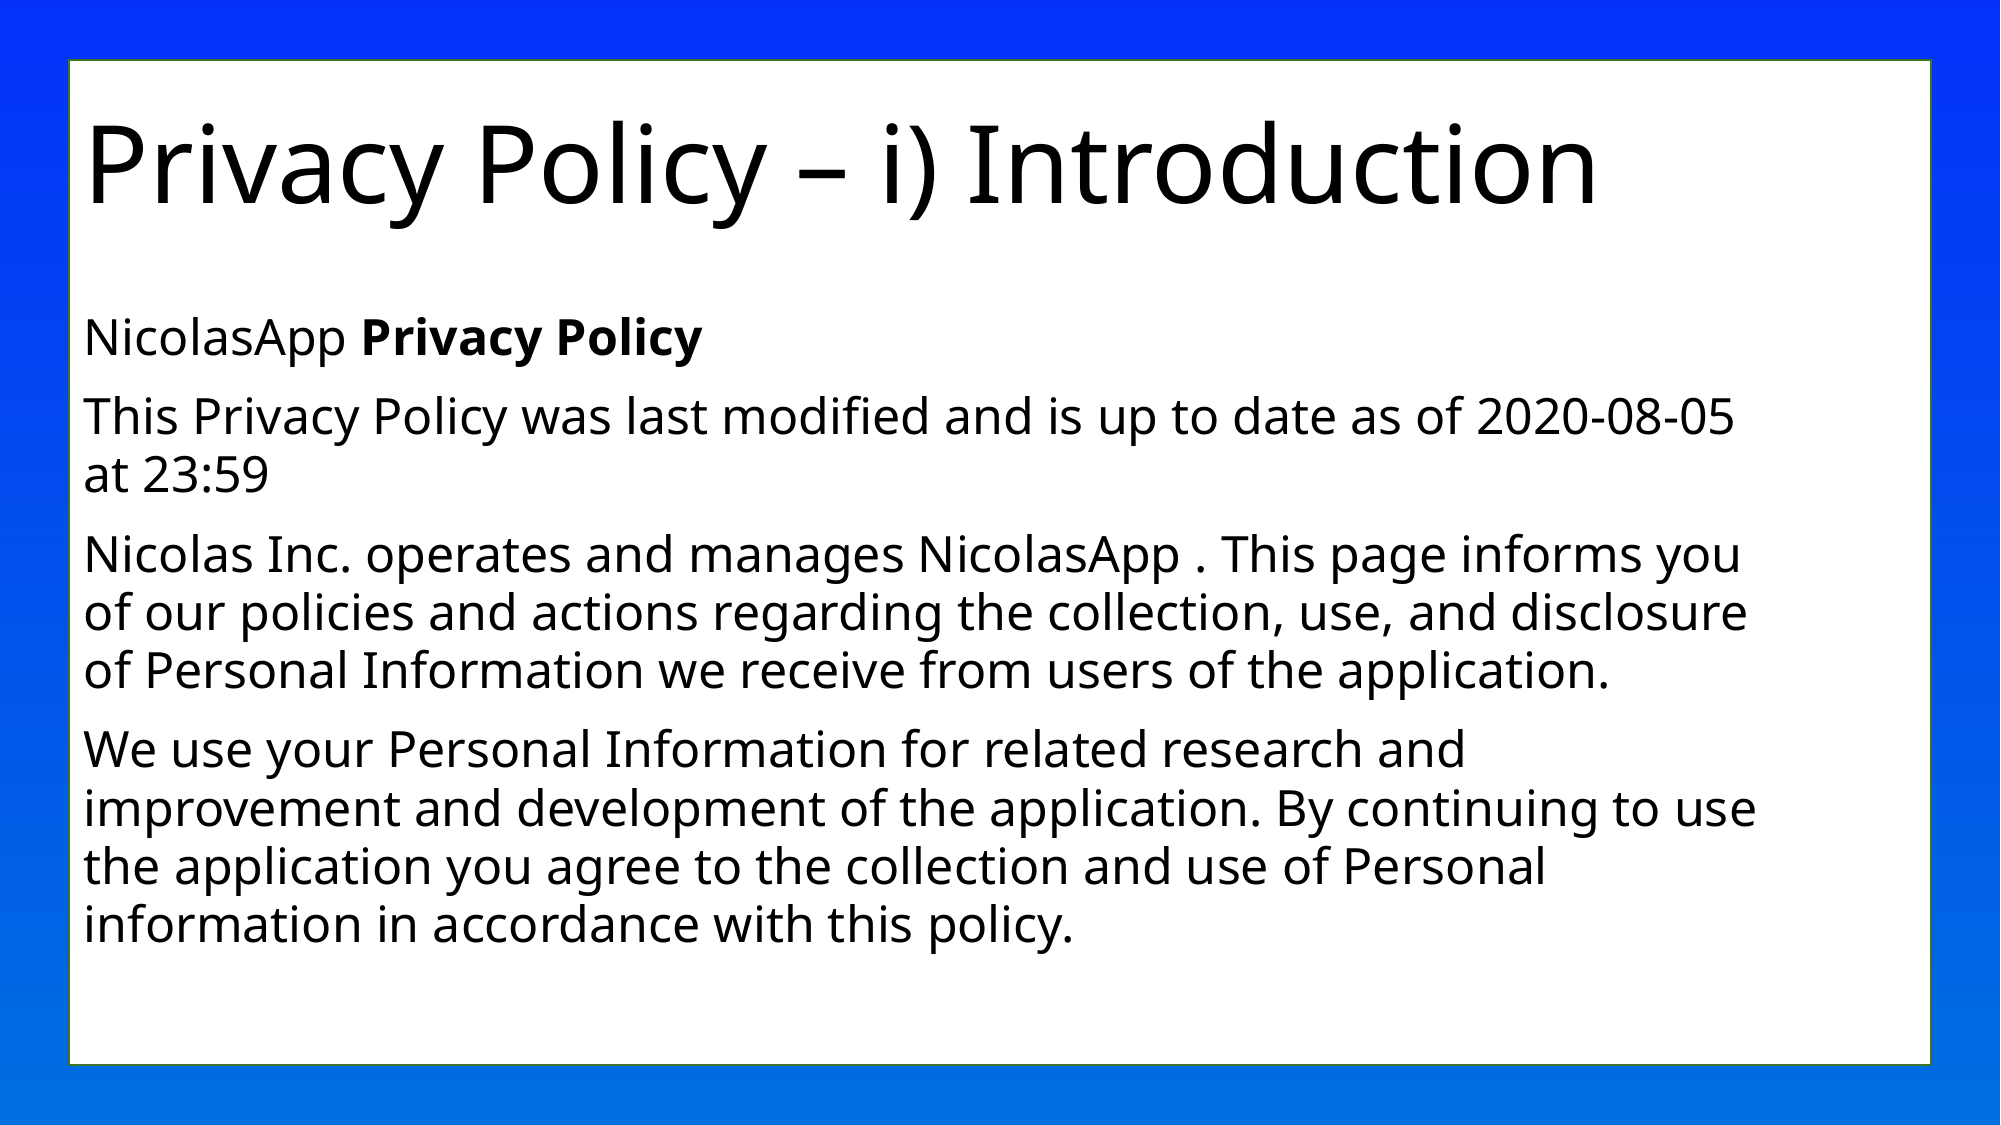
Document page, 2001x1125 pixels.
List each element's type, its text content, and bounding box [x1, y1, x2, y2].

text_box [68, 59, 1932, 1066]
list NicolasApp Privacy Policy This Privacy Policy was last modified and is up to date as of 2020-08-05 at 23:59 Nicolas Inc. operates and manages NicolasApp . This page informs you of our policies and actions regarding the collection, use, and disclosure of Personal Information we receive from users of the application. We use your Personal Information for related research and improvement and development of the application. By continuing to use the application you agree to the collection and use of Personal information in accordance with this policy. [68, 299, 1799, 990]
title Privacy Policy – i) Introduction [68, 59, 1799, 278]
